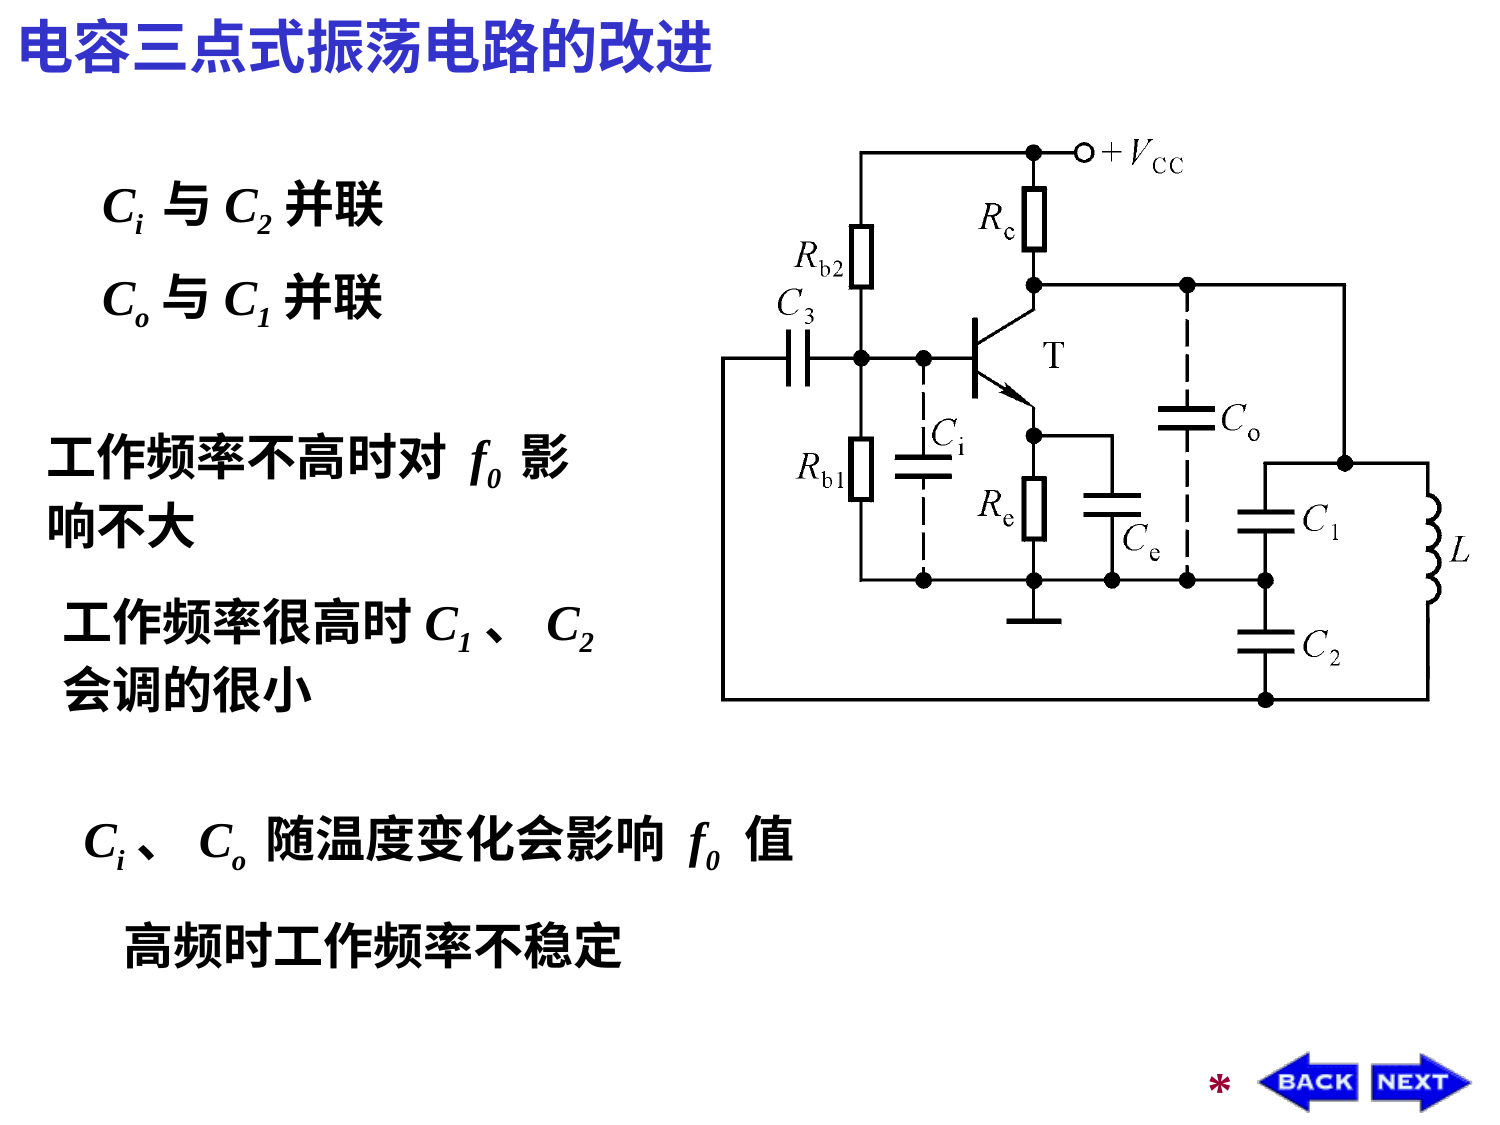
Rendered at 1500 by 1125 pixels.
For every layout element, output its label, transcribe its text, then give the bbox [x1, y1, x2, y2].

text_box 工作频率不高时对 f0 影响不大 [32, 418, 631, 562]
title 电容三点式振荡电路的改进 [0, 0, 786, 90]
text_box [75, 22, 1351, 100]
text_box Ci、Co 随温度变化会影响 f0 值 [68, 800, 884, 884]
text_box Ci 与C2并联 Co与C1并联 [87, 164, 412, 341]
text_box 高频时工作频率不稳定 [108, 906, 704, 982]
picture [1249, 1049, 1480, 1116]
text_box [670, 100, 1500, 755]
text_box 工作频率很高时C1、C2会调的很小 [47, 582, 647, 726]
text_box * [1192, 1049, 1248, 1125]
